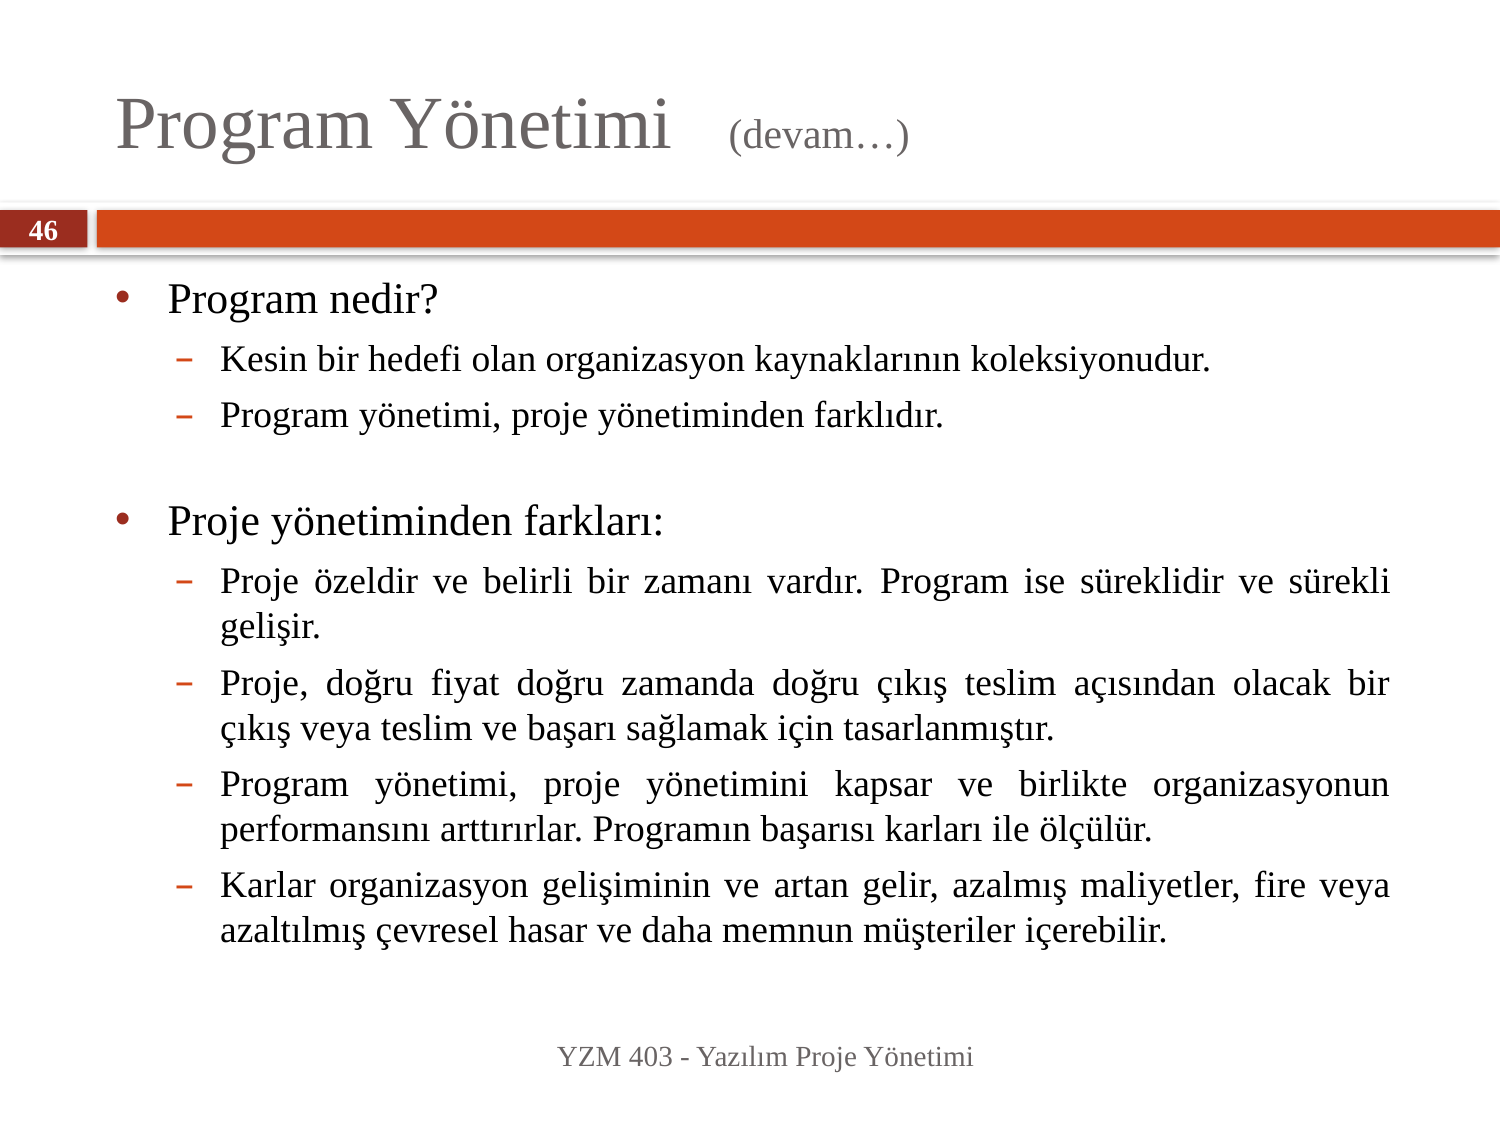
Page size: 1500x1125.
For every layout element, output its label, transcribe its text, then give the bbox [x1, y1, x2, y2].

title Program Yönetimi (devam…) [100, 37, 1438, 200]
footer YZM 403 - Yazılım Proje Yönetimi [99, 1024, 990, 1085]
list Program nedir? Kesin bir hedefi olan organizasyon kaynaklarının koleksiyonudur. Program yönetimi, proje yönetiminden farklıdır. Proje yönetiminden farkları: Proje özeldir ve belirli bir zamanı vardır. Program ise süreklidir ve sürekli gelişir. Proje, doğru fiyat doğru zamanda doğru çıkış teslim açısından olacak bir çıkış veya teslim ve başarı sağlamak için tasarlanmıştır. Program yönetimi, proje yönetimini kapsar ve birlikte organizasyonun performansını arttırırlar. Programın başarısı karları ile ölçülür. Karlar organizasyon gelişiminin ve artan gelir, azalmış maliyetler, fire veya azaltılmış çevresel hasar ve daha memnun müşteriler içerebilir. [100, 262, 1407, 997]
slide_number 46 [0, 208, 88, 249]
